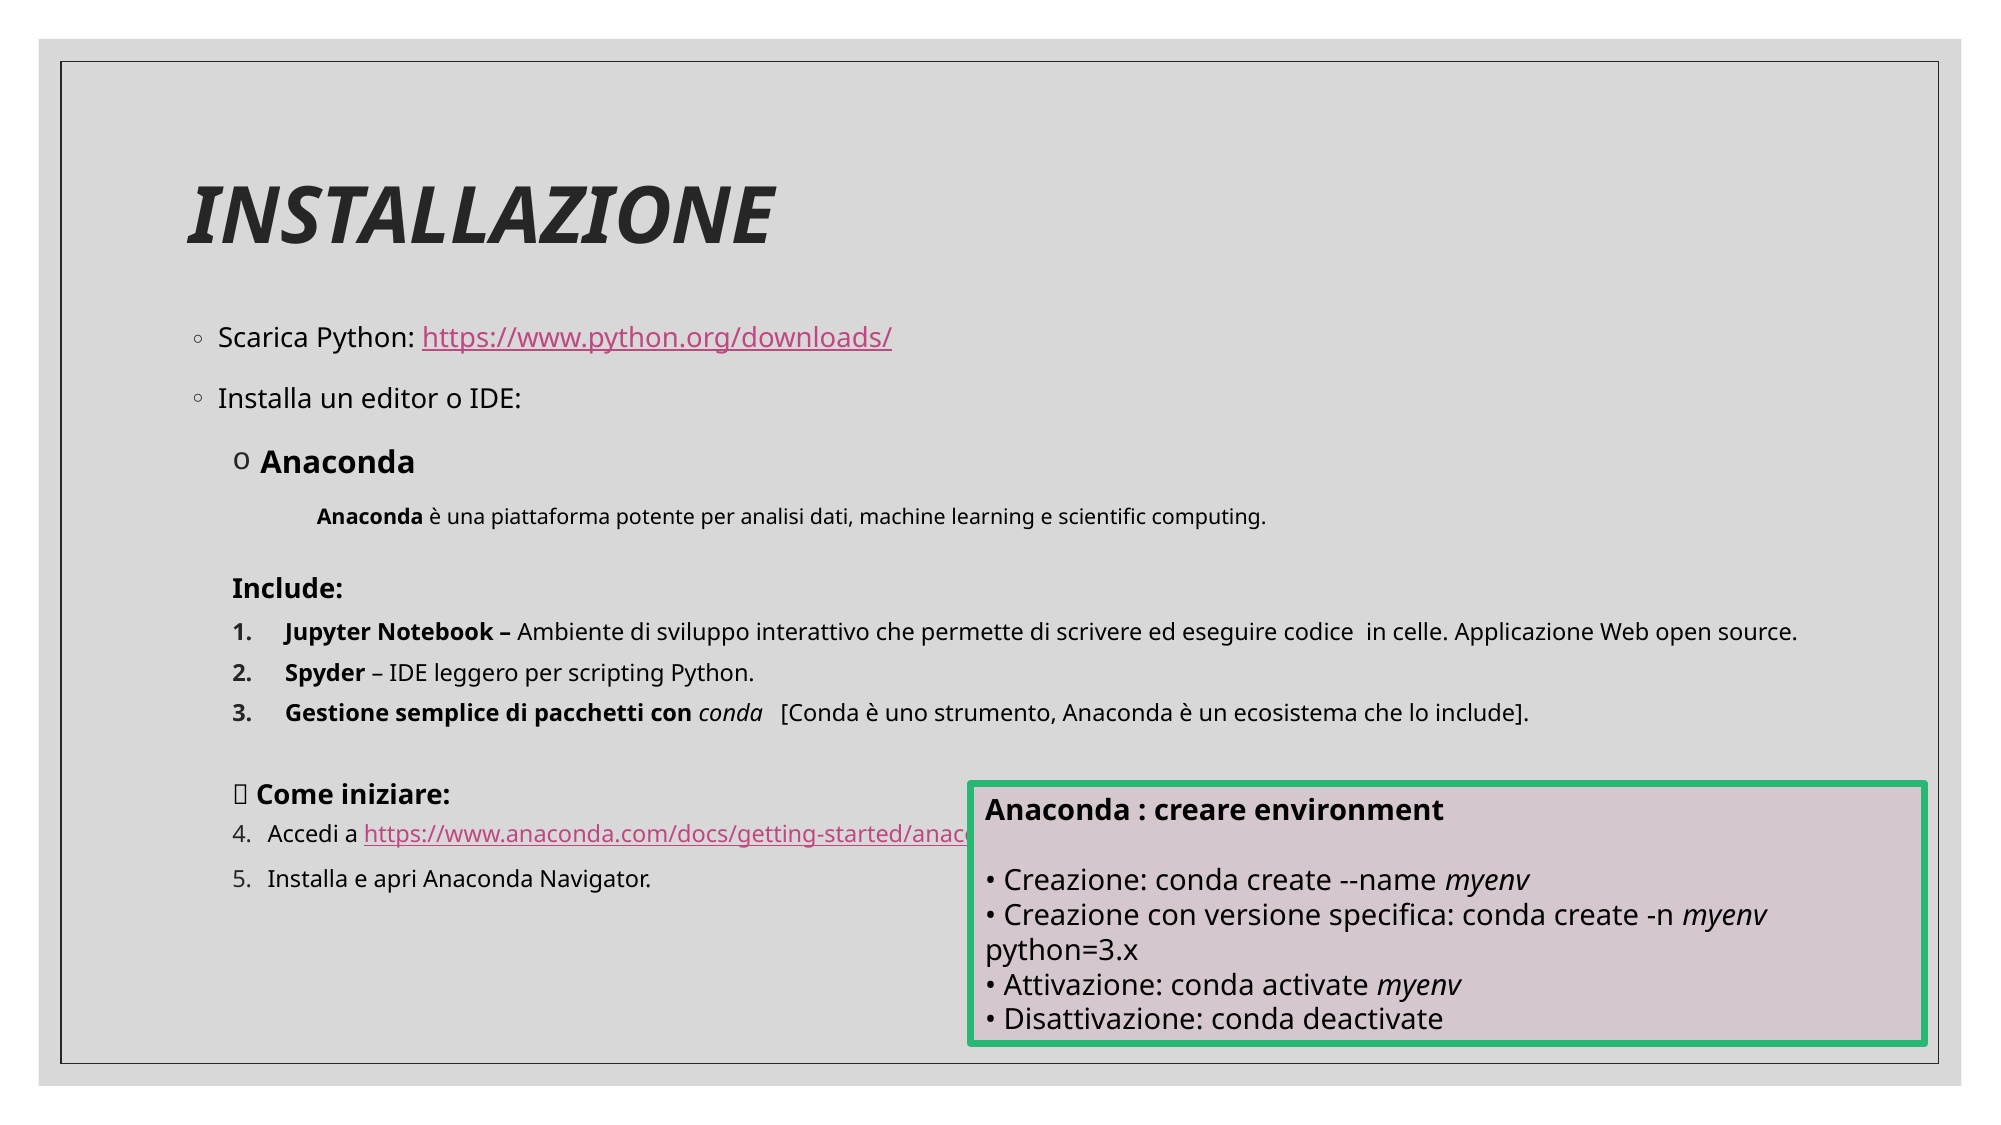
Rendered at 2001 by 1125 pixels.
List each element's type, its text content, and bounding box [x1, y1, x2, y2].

slide_number 9 [1687, 990, 1825, 1050]
list Scarica Python: https://www.python.org/downloads/ Installa un editor o IDE: Anaconda Anaconda è una piattaforma potente per analisi dati, machine learning e scientific computing. Include: Jupyter Notebook – Ambiente di sviluppo interattivo che permette di scrivere ed eseguire codice in celle. Applicazione Web open source. Spyder – IDE leggero per scripting Python. Gestione semplice di pacchetti con conda [Conda è uno strumento, Anaconda è un ecosistema che lo include]. 📌 Come iniziare: Accedi a https://www.anaconda.com/docs/getting-started/anaconda/install Installa e apri Anaconda Navigator. [174, 304, 1825, 937]
title INSTALLAZIONE [174, 105, 1825, 304]
text_box Anaconda : creare environment • Creazione: conda create --name myenv • Creazione con versione specifica: conda create -n myenv python=3.x • Attivazione: conda activate myenv • Disattivazione: conda deactivate [970, 783, 1925, 1044]
